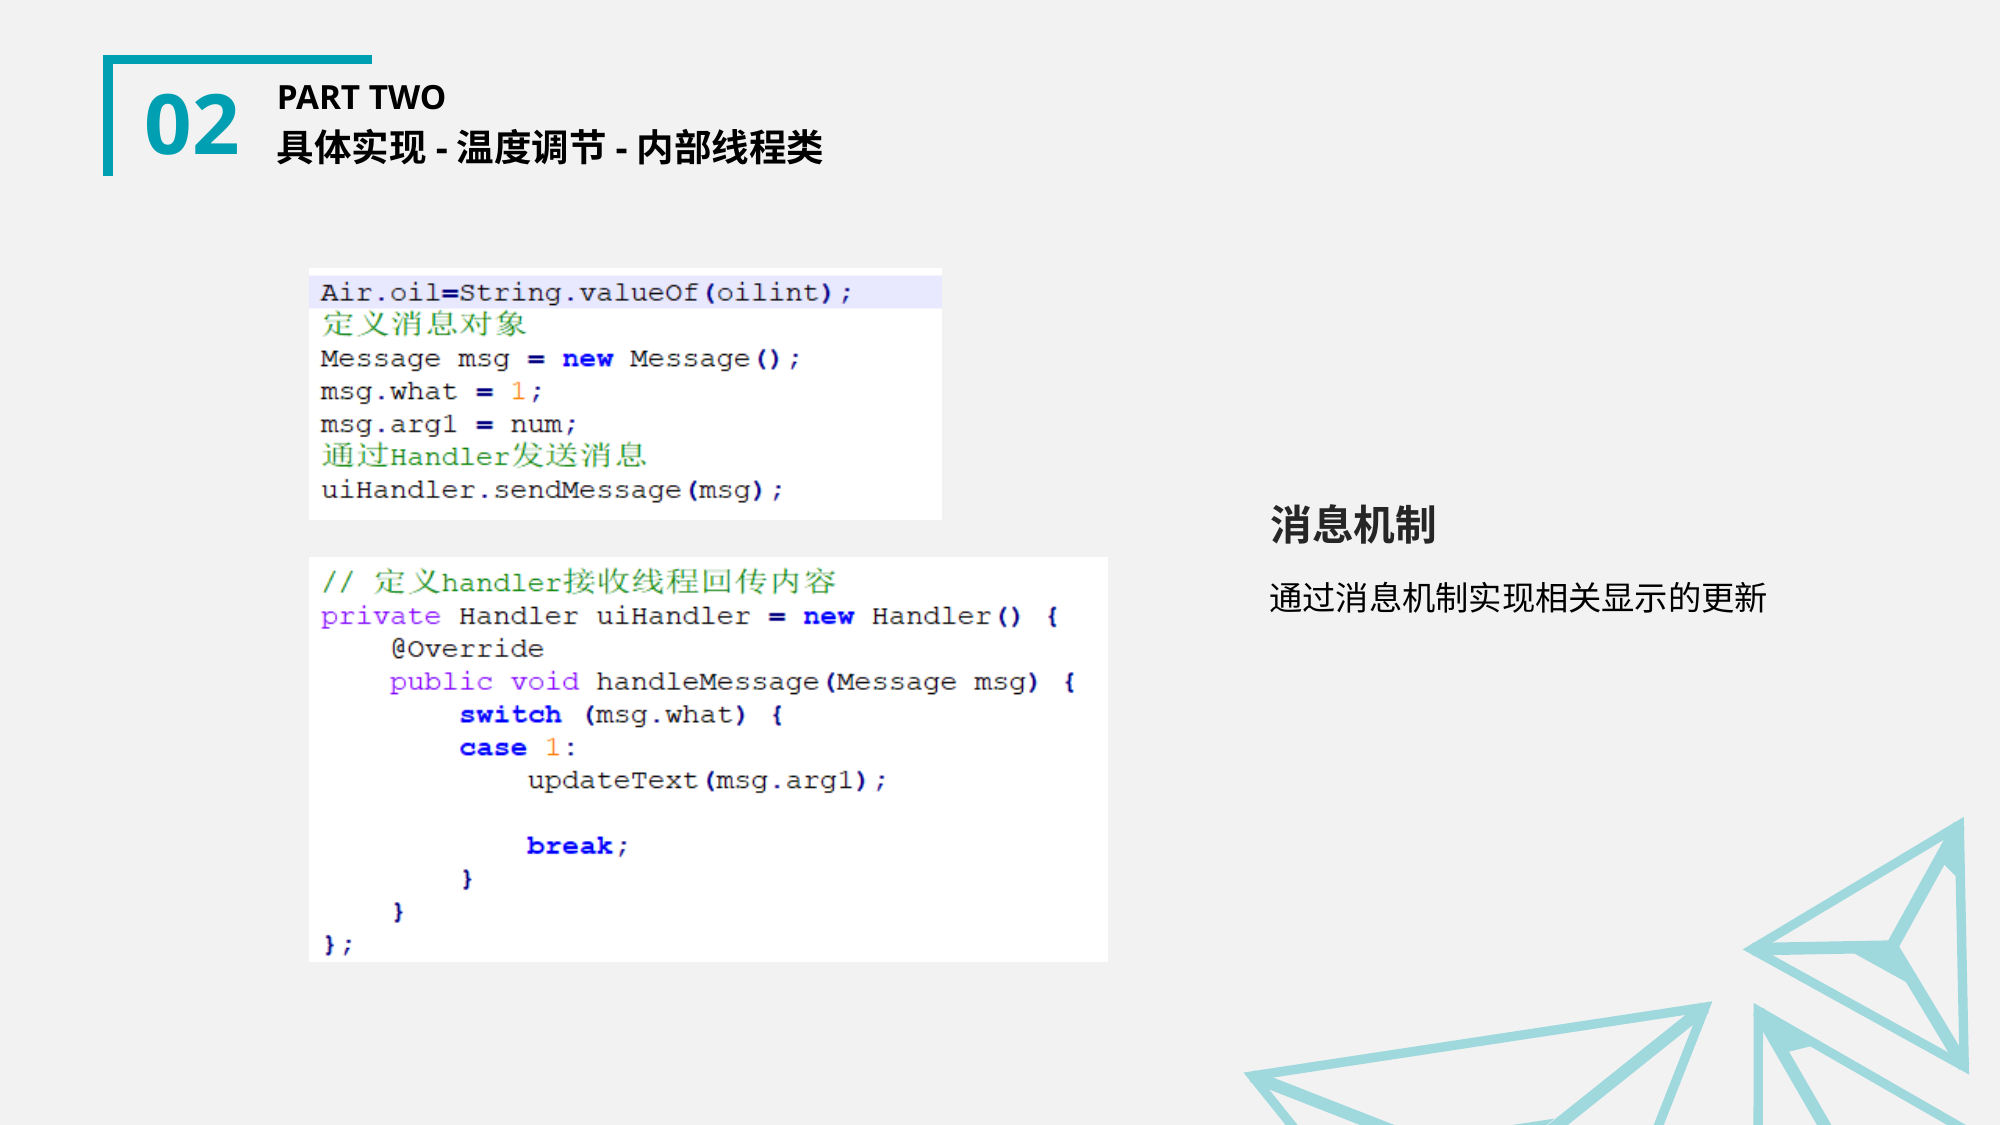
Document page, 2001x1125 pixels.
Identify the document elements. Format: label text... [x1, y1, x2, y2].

list 02 [123, 73, 262, 183]
picture [309, 268, 942, 520]
list PART TWO [262, 73, 663, 116]
text_box 通过消息机制实现相关显示的更新 [1254, 557, 1804, 625]
list 具体实现-温度调节-内部线程类 [262, 116, 900, 183]
picture [309, 557, 1108, 963]
text_box 消息机制 [1255, 491, 1453, 557]
